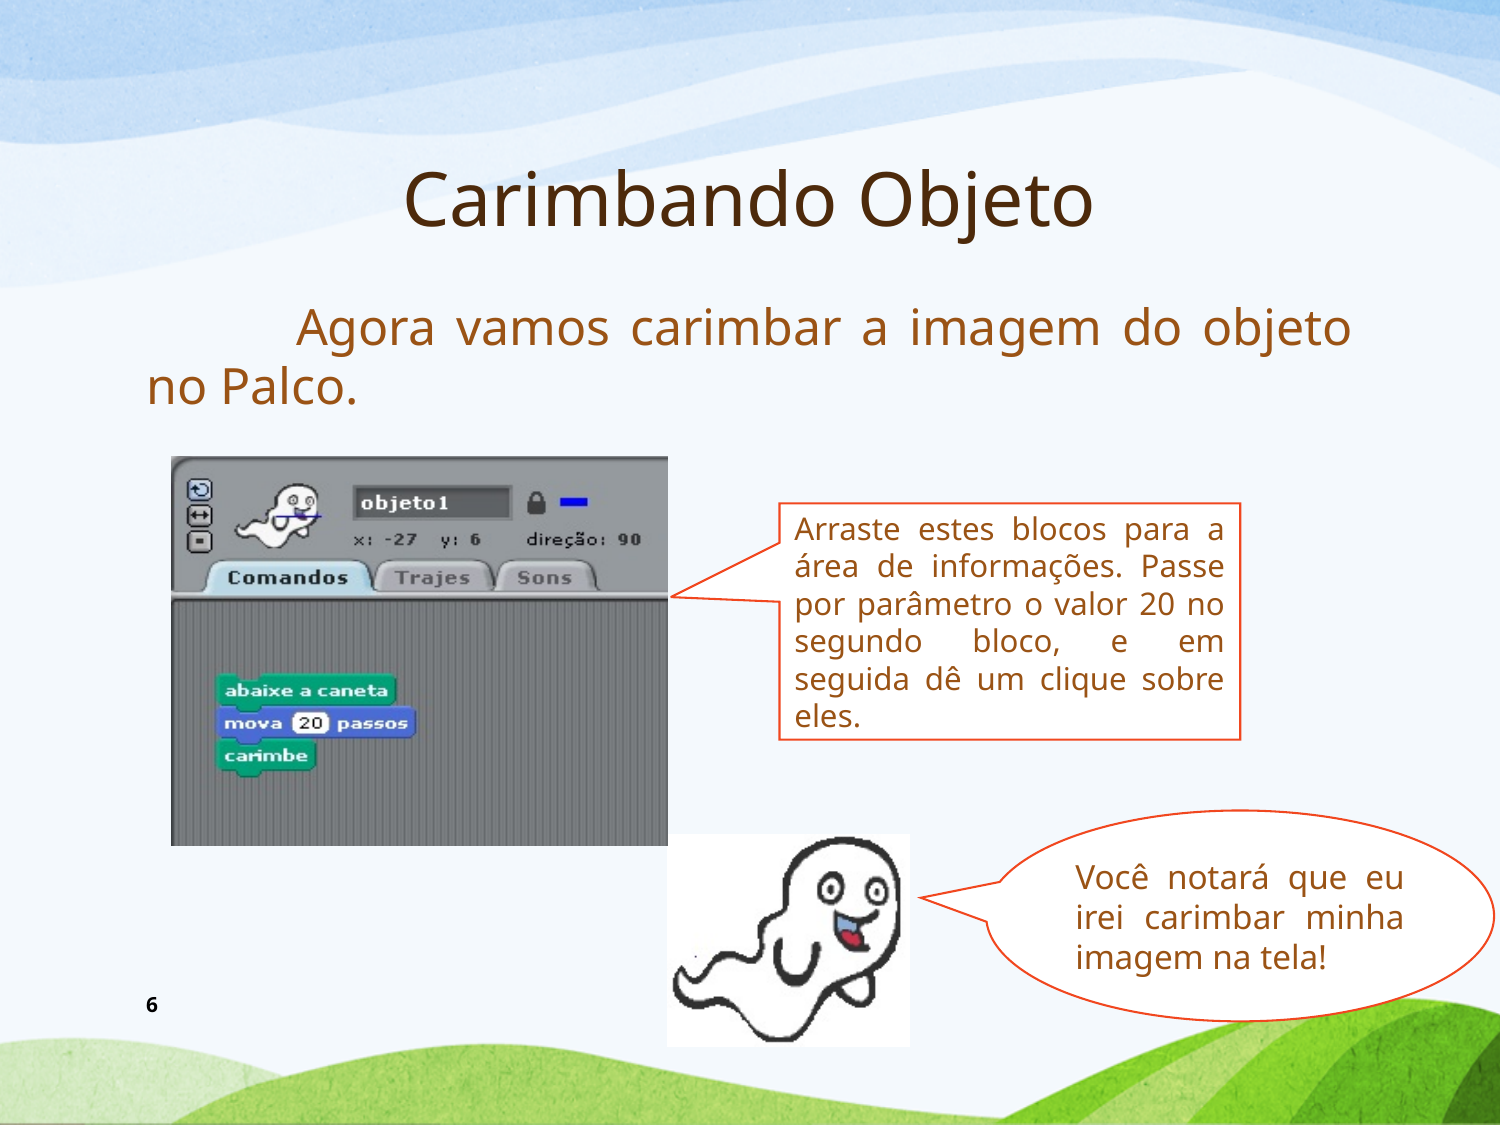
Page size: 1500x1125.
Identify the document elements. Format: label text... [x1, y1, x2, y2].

text_box Arraste estes blocos para a área de informações. Passe por parâmetro o valor 20 no segundo bloco, e em seguida dê um clique sobre eles. [670, 502, 1242, 741]
text_box Você notará que eu irei carimbar minha imagem na tela! [916, 809, 1496, 1023]
title Carimbando Objeto [131, 50, 1369, 250]
list Agora vamos carimbar a imagem do objeto no Palco. [131, 287, 1369, 982]
picture [0, 0, 1500, 1125]
slide_number 6 [131, 987, 225, 1025]
